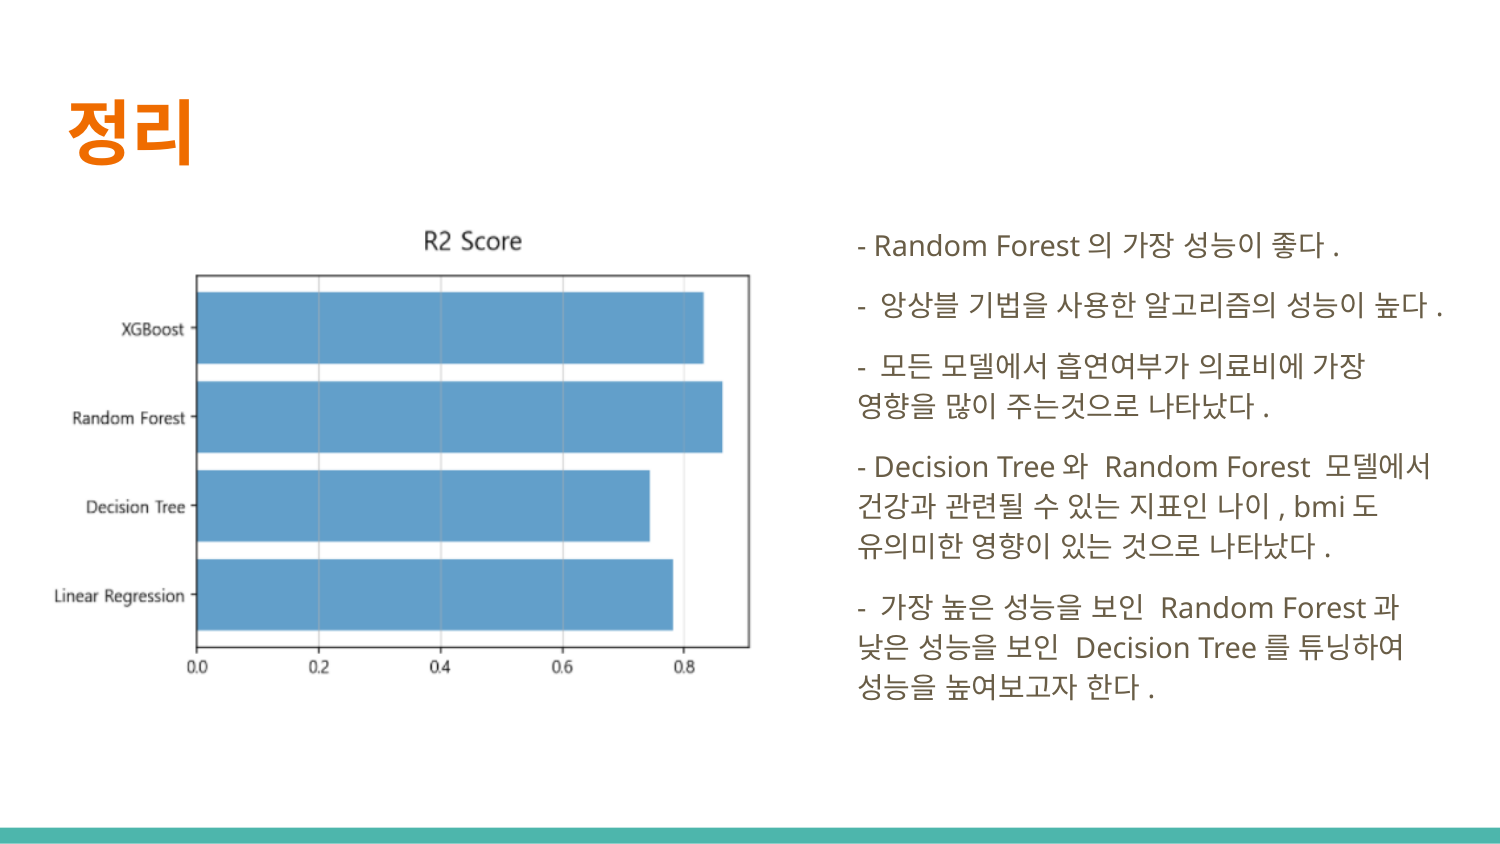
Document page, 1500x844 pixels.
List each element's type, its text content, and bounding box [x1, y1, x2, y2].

picture [35, 219, 787, 684]
list - Random Forest의 가장 성능이 좋다. - 앙상블 기법을 사용한 알고리즘의 성능이 높다. - 모든 모델에서 흡연여부가 의료비에 가장 영향을 많이 주는것으로 나타났다. - Decision Tree와 Random Forest 모델에서 건강과 관련될 수 있는 지표인 나이, bmi도 유의미한 영향이 있는 것으로 나타났다. - 가장 높은 성능을 보인 Random Forest과 낮은 성능을 보인 Decision Tree를 튜닝하여 성능을 높여보고자 한다. [842, 207, 1464, 756]
title 정리 [51, 72, 1449, 189]
